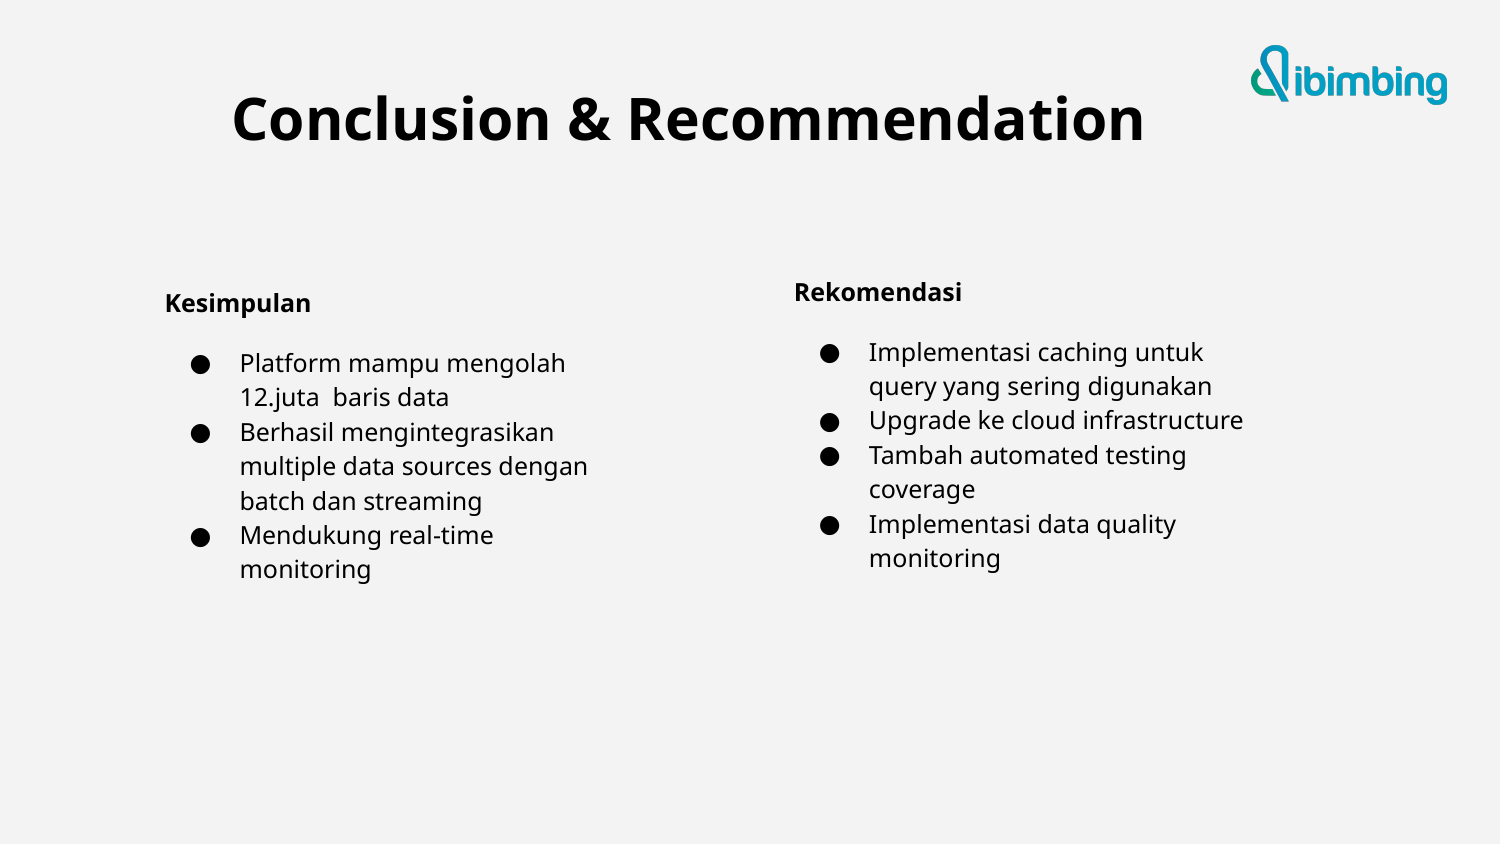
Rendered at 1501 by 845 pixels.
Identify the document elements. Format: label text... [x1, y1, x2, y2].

text_box Rekomendasi Implementasi caching untuk query yang sering digunakan Upgrade ke cloud infrastructure Tambah automated testing coverage Implementasi data quality monitoring [779, 257, 1272, 588]
picture [1433, 78, 1441, 90]
picture [1251, 44, 1447, 105]
text_box Kesimpulan Platform mampu mengolah 12.juta baris data Berhasil mengintegrasikan multiple data sources dengan batch dan streaming Mendukung real-time monitoring [149, 268, 642, 599]
title Conclusion & Recommendation [216, 45, 1165, 200]
